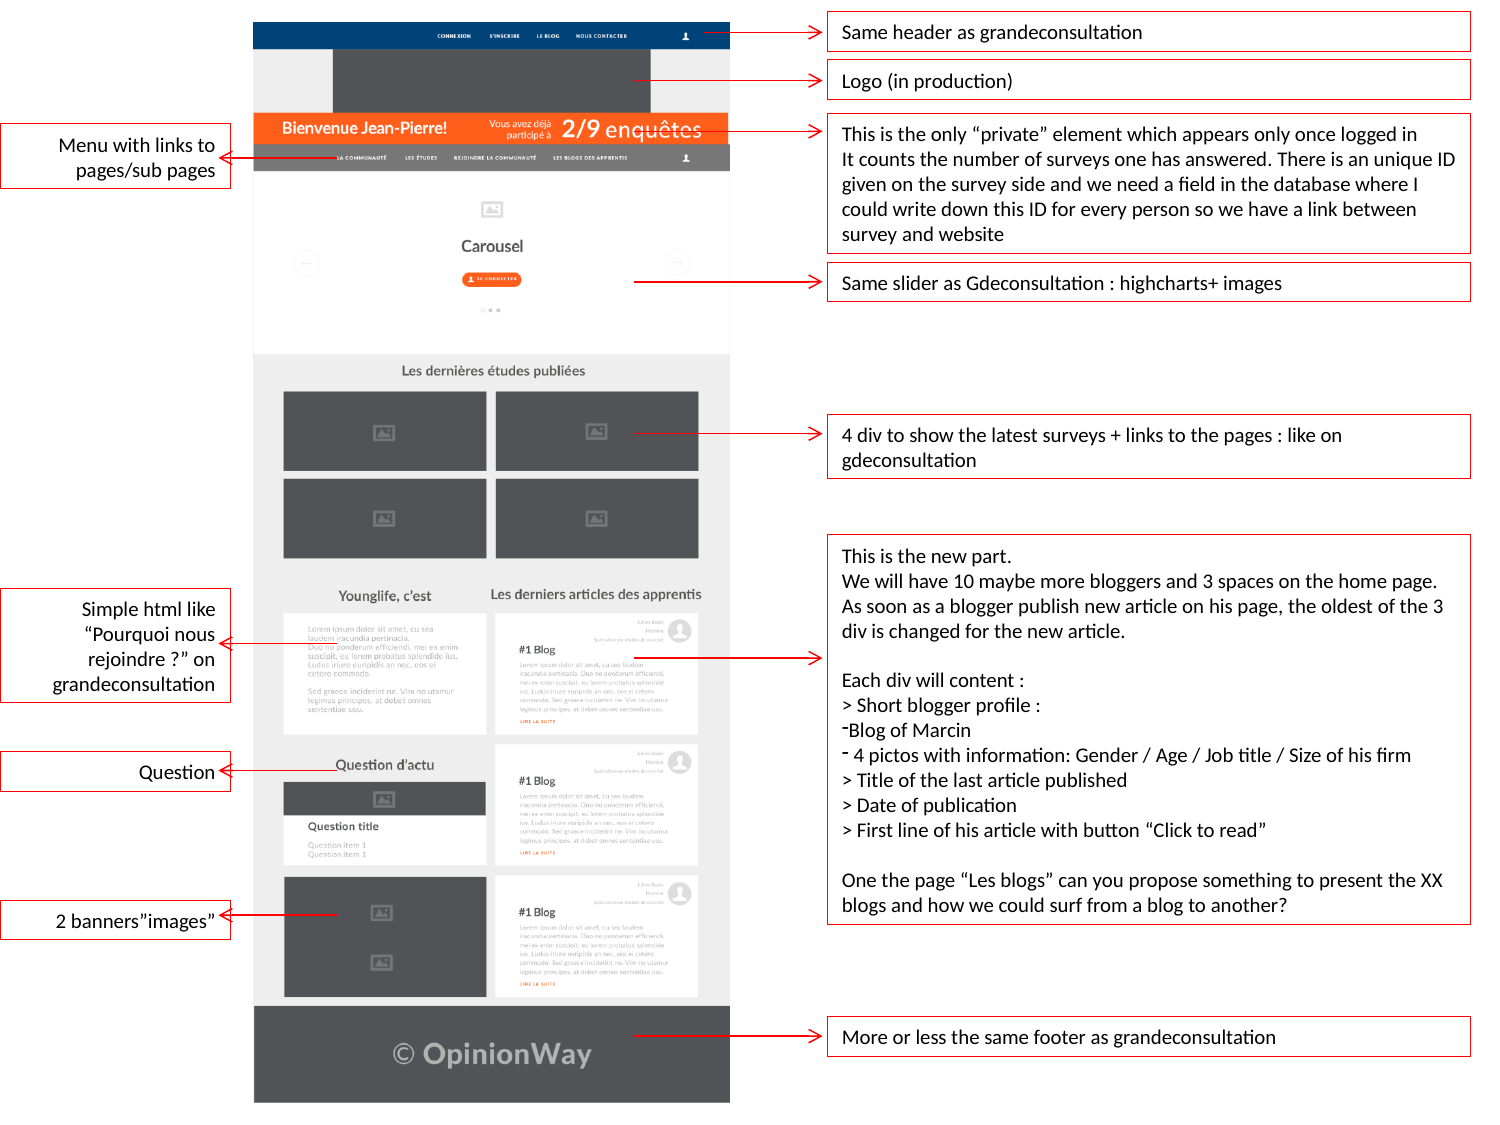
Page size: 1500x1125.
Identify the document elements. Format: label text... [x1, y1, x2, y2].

text_box Same header as grandeconsultation [827, 11, 1471, 52]
text_box Same slider as Gdeconsultation : highcharts+ images [827, 262, 1471, 302]
text_box More or less the same footer as grandeconsultation [827, 1016, 1471, 1057]
picture [253, 21, 731, 1104]
text_box 2 banners”images” [0, 900, 231, 940]
text_box Logo (in production) [827, 59, 1471, 100]
text_box This is the only “private” element which appears only once logged in It counts the number of surveys one has answered. There is an unique ID given on the survey side and we need a field in the database where I could write down this ID for every person so we have a link between survey and website [827, 113, 1471, 254]
text_box This is the new part. We will have 10 maybe more bloggers and 3 spaces on the home page. As soon as a blogger publish new article on his page, the oldest of the 3 div is changed for the new article. Each div will content : > Short blogger profile : Blog of Marcin 4 pictos with information: Gender / Age / Job title / Size of his firm > Title of the last article published > Date of publication > First line of his article with button “Click to read” One the page “Les blogs” can you propose something to present the XX blogs and how we could surf from a blog to another? [827, 534, 1471, 925]
text_box Menu with links to pages/sub pages [0, 123, 231, 189]
text_box 4 div to show the latest surveys + links to the pages : like on gdeconsultation [827, 414, 1471, 479]
text_box Simple html like “Pourquoi nous rejoindre ?” on grandeconsultation [0, 588, 231, 703]
text_box Question [0, 751, 231, 792]
